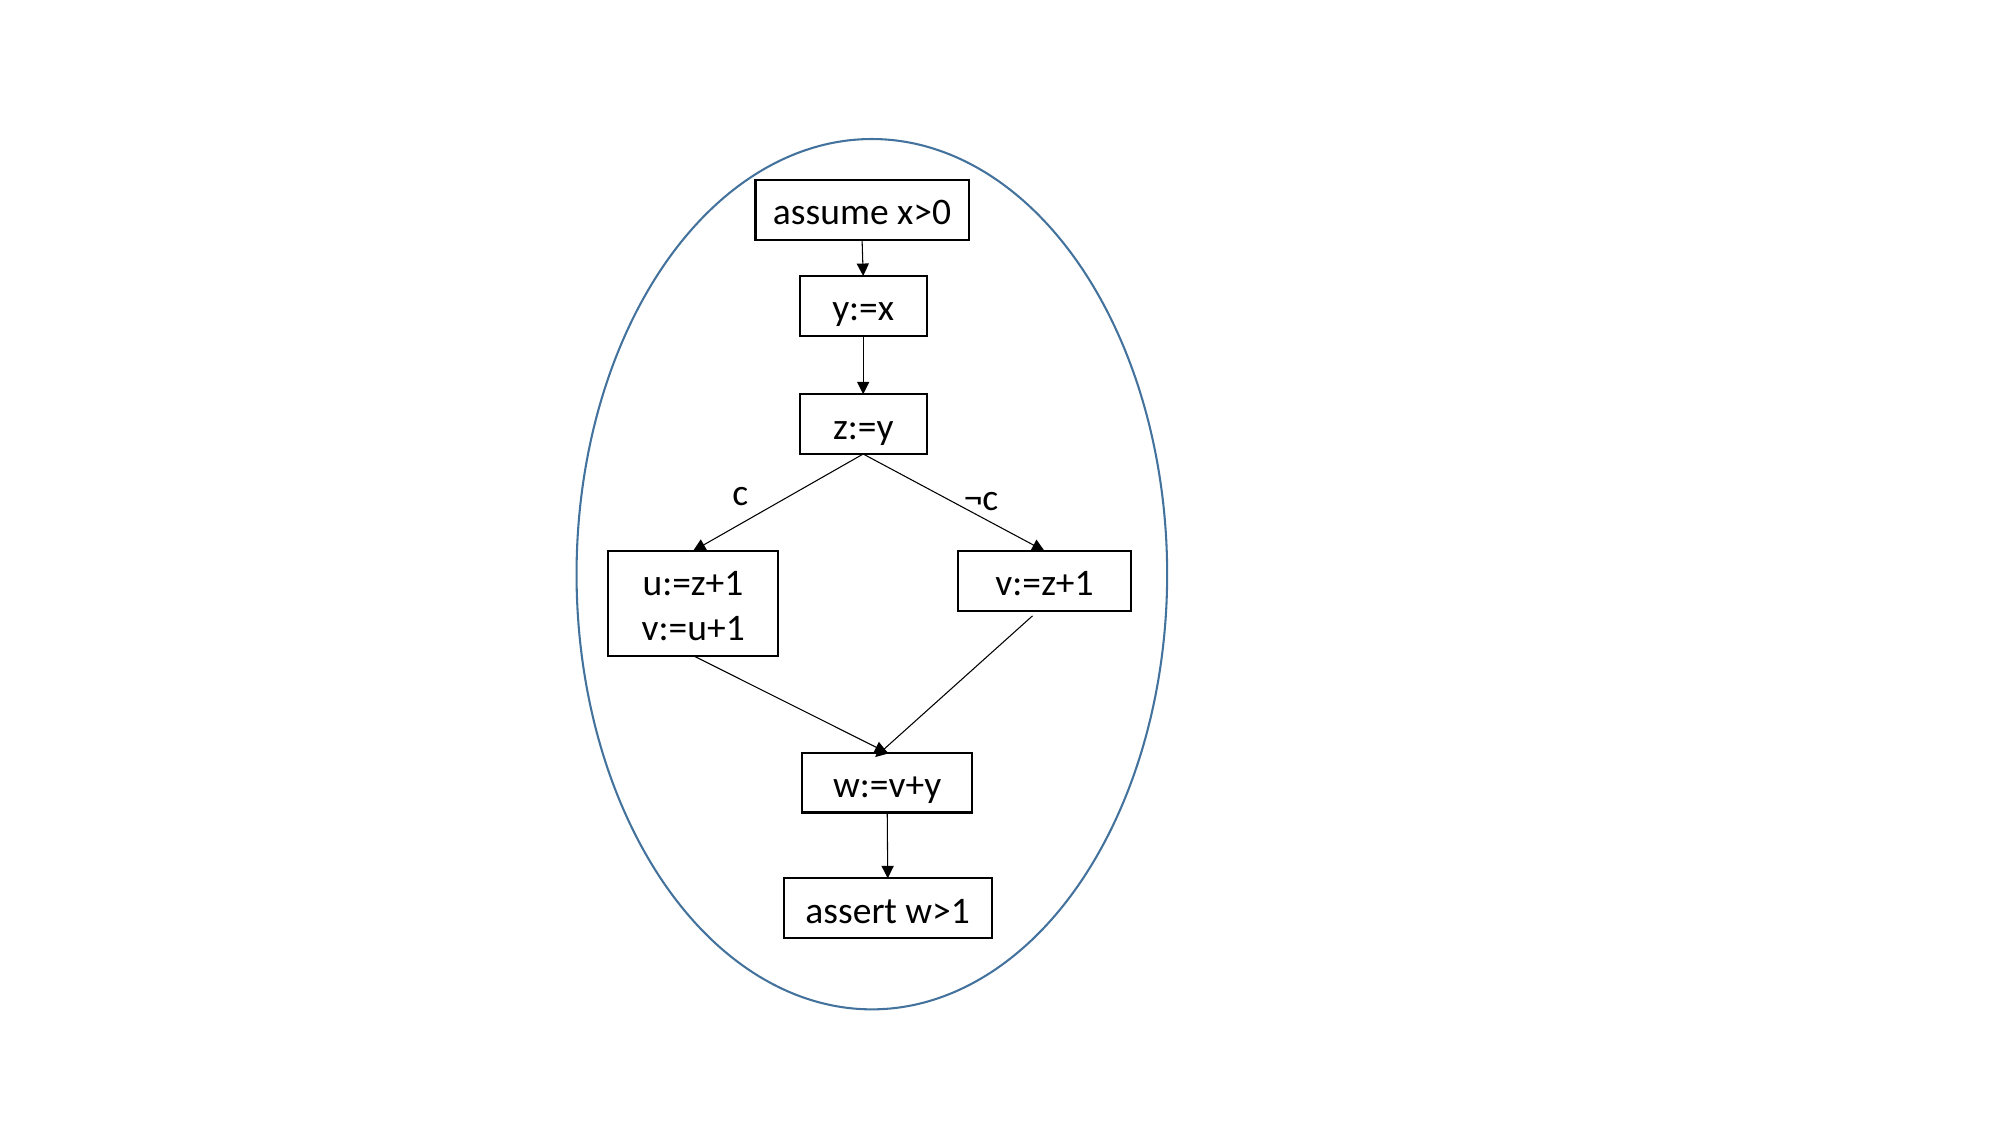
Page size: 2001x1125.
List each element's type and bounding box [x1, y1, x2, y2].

text_box [864, 454, 1045, 551]
text_box [693, 656, 875, 753]
text_box [575, 137, 1169, 1011]
text_box [875, 615, 1033, 758]
text_box [693, 454, 864, 551]
